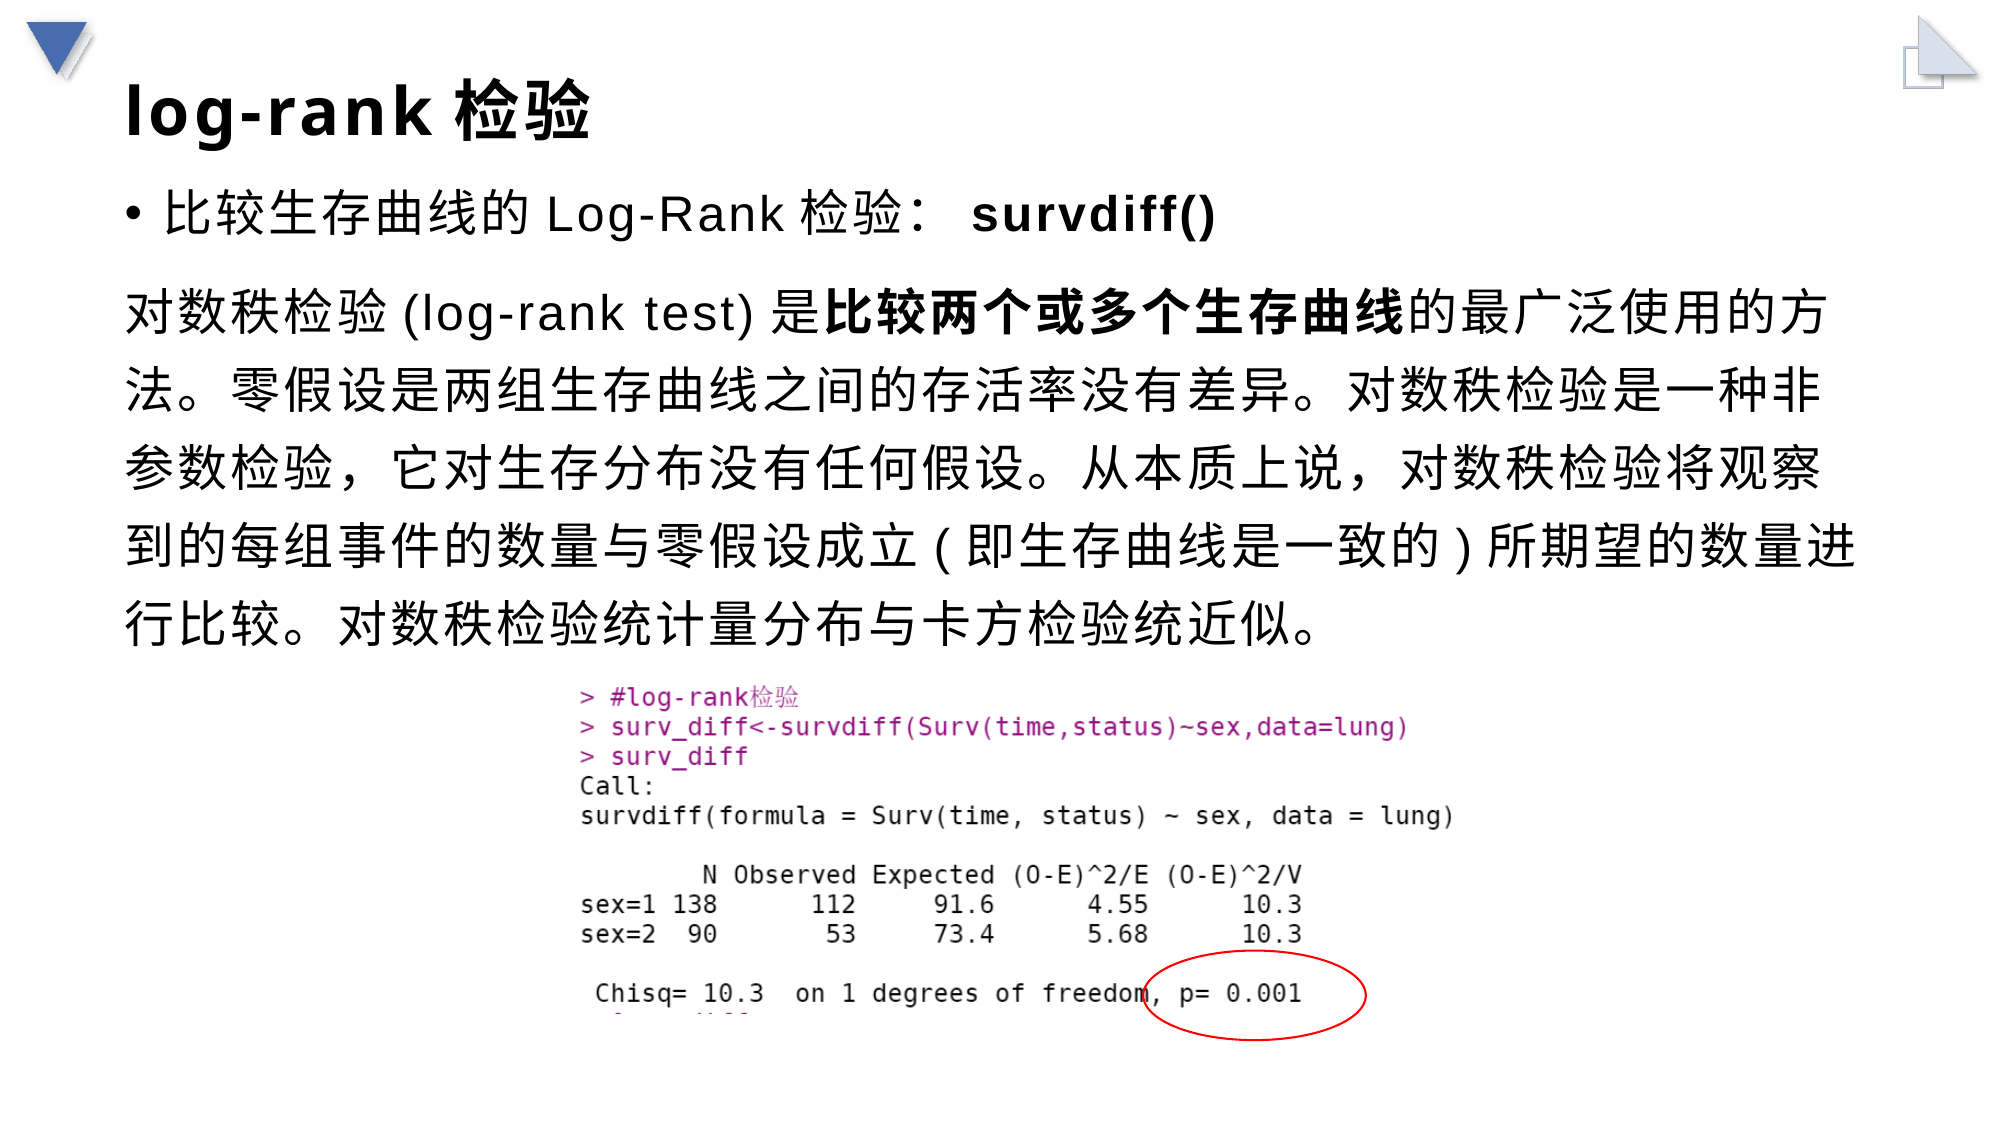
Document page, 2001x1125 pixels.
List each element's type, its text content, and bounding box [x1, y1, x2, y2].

picture [1881, 0, 2000, 103]
picture [0, 0, 119, 103]
text_box 比较生存曲线的Log-Rank检验：survdiff() 对数秩检验(log-rank test)是比较两个或多个生存曲线的最广泛使用的方法。零假设是两组生存曲线之间的存活率没有差异。对数秩检验是一种非参数检验，它对生存分布没有任何假设。从本质上说，对数秩检验将观察到的每组事件的数量与零假设成立(即生存曲线是一致的)所期望的数量进行比较。对数秩检验统计量分布与卡方检验统近似。 [109, 156, 1891, 1041]
text_box [1151, 1014, 1358, 1042]
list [574, 685, 1474, 1014]
title log-rank检验 [109, 72, 1891, 146]
